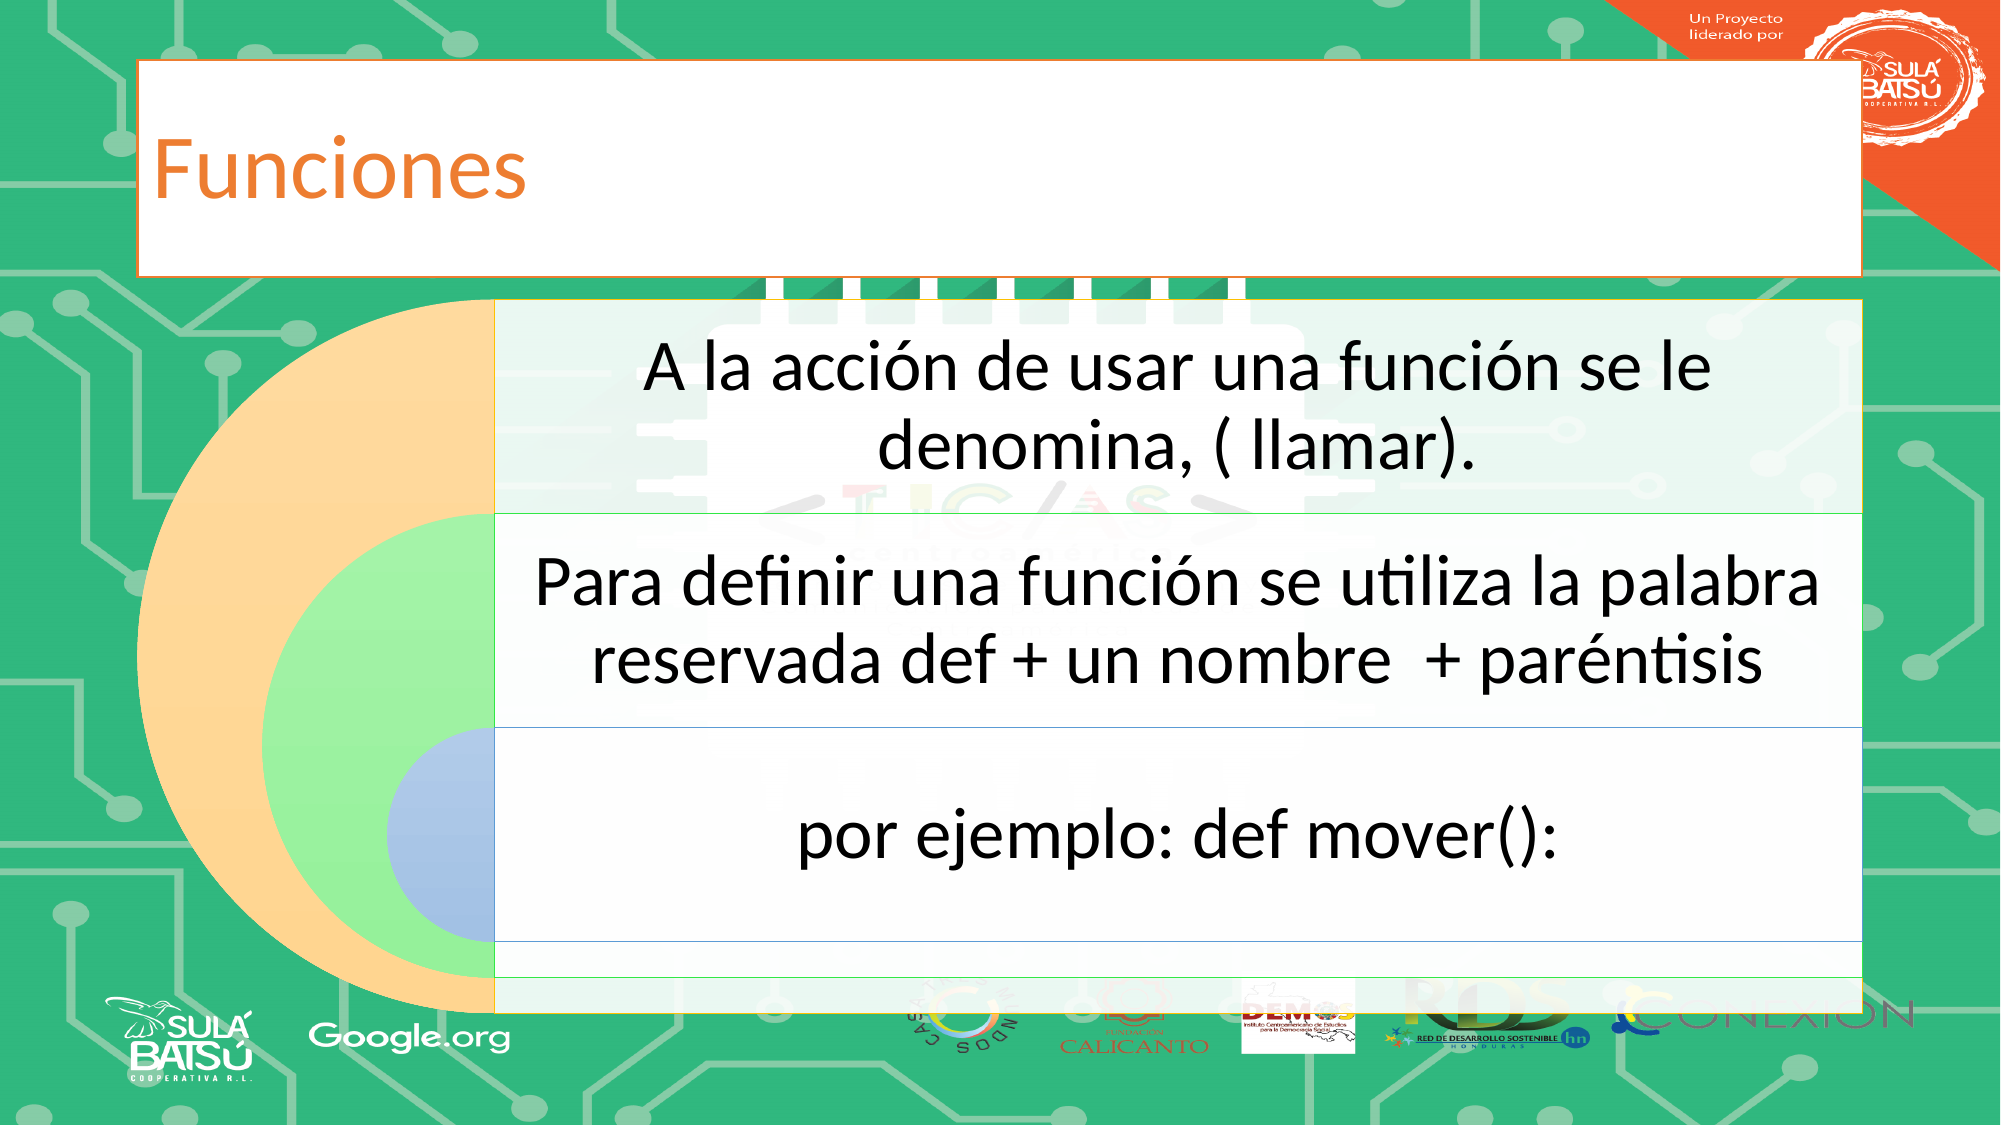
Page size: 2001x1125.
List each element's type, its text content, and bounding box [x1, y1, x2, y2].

picture [0, 0, 2001, 1125]
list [137, 299, 1863, 1014]
title Funciones [136, 59, 1863, 278]
